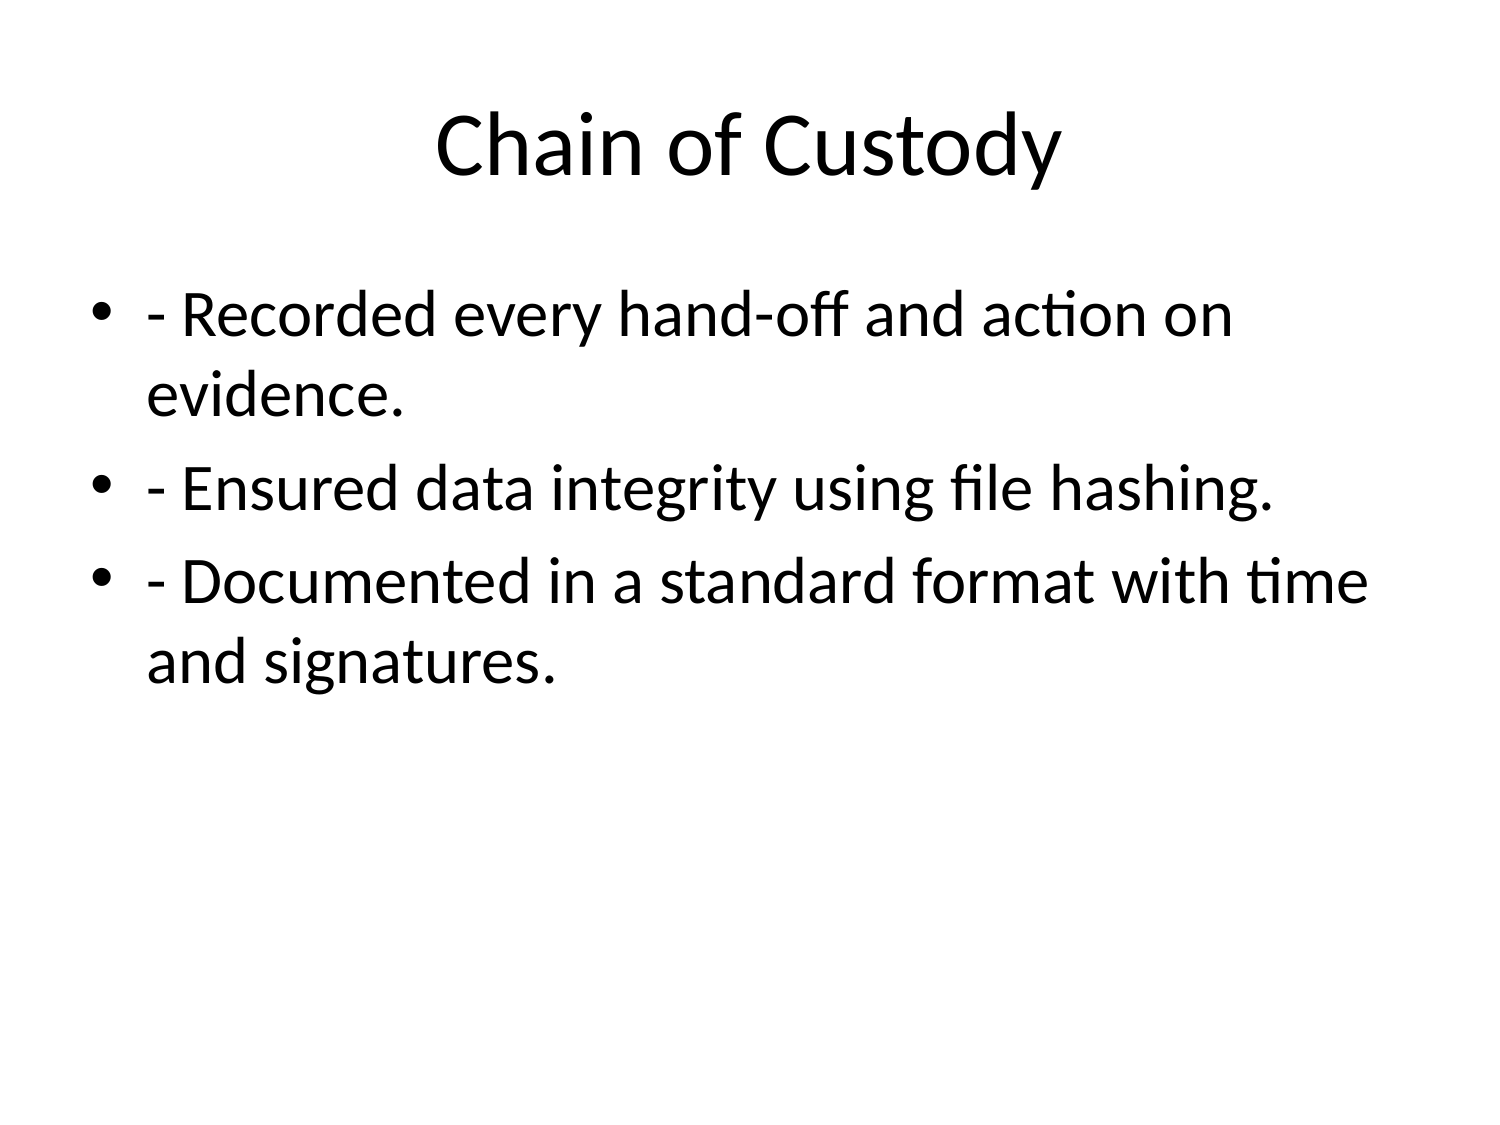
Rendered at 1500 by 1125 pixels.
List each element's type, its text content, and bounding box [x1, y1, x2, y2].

title Chain of Custody [75, 45, 1425, 233]
list - Recorded every hand-off and action on evidence. - Ensured data integrity using file hashing. - Documented in a standard format with time and signatures. [75, 262, 1425, 1005]
